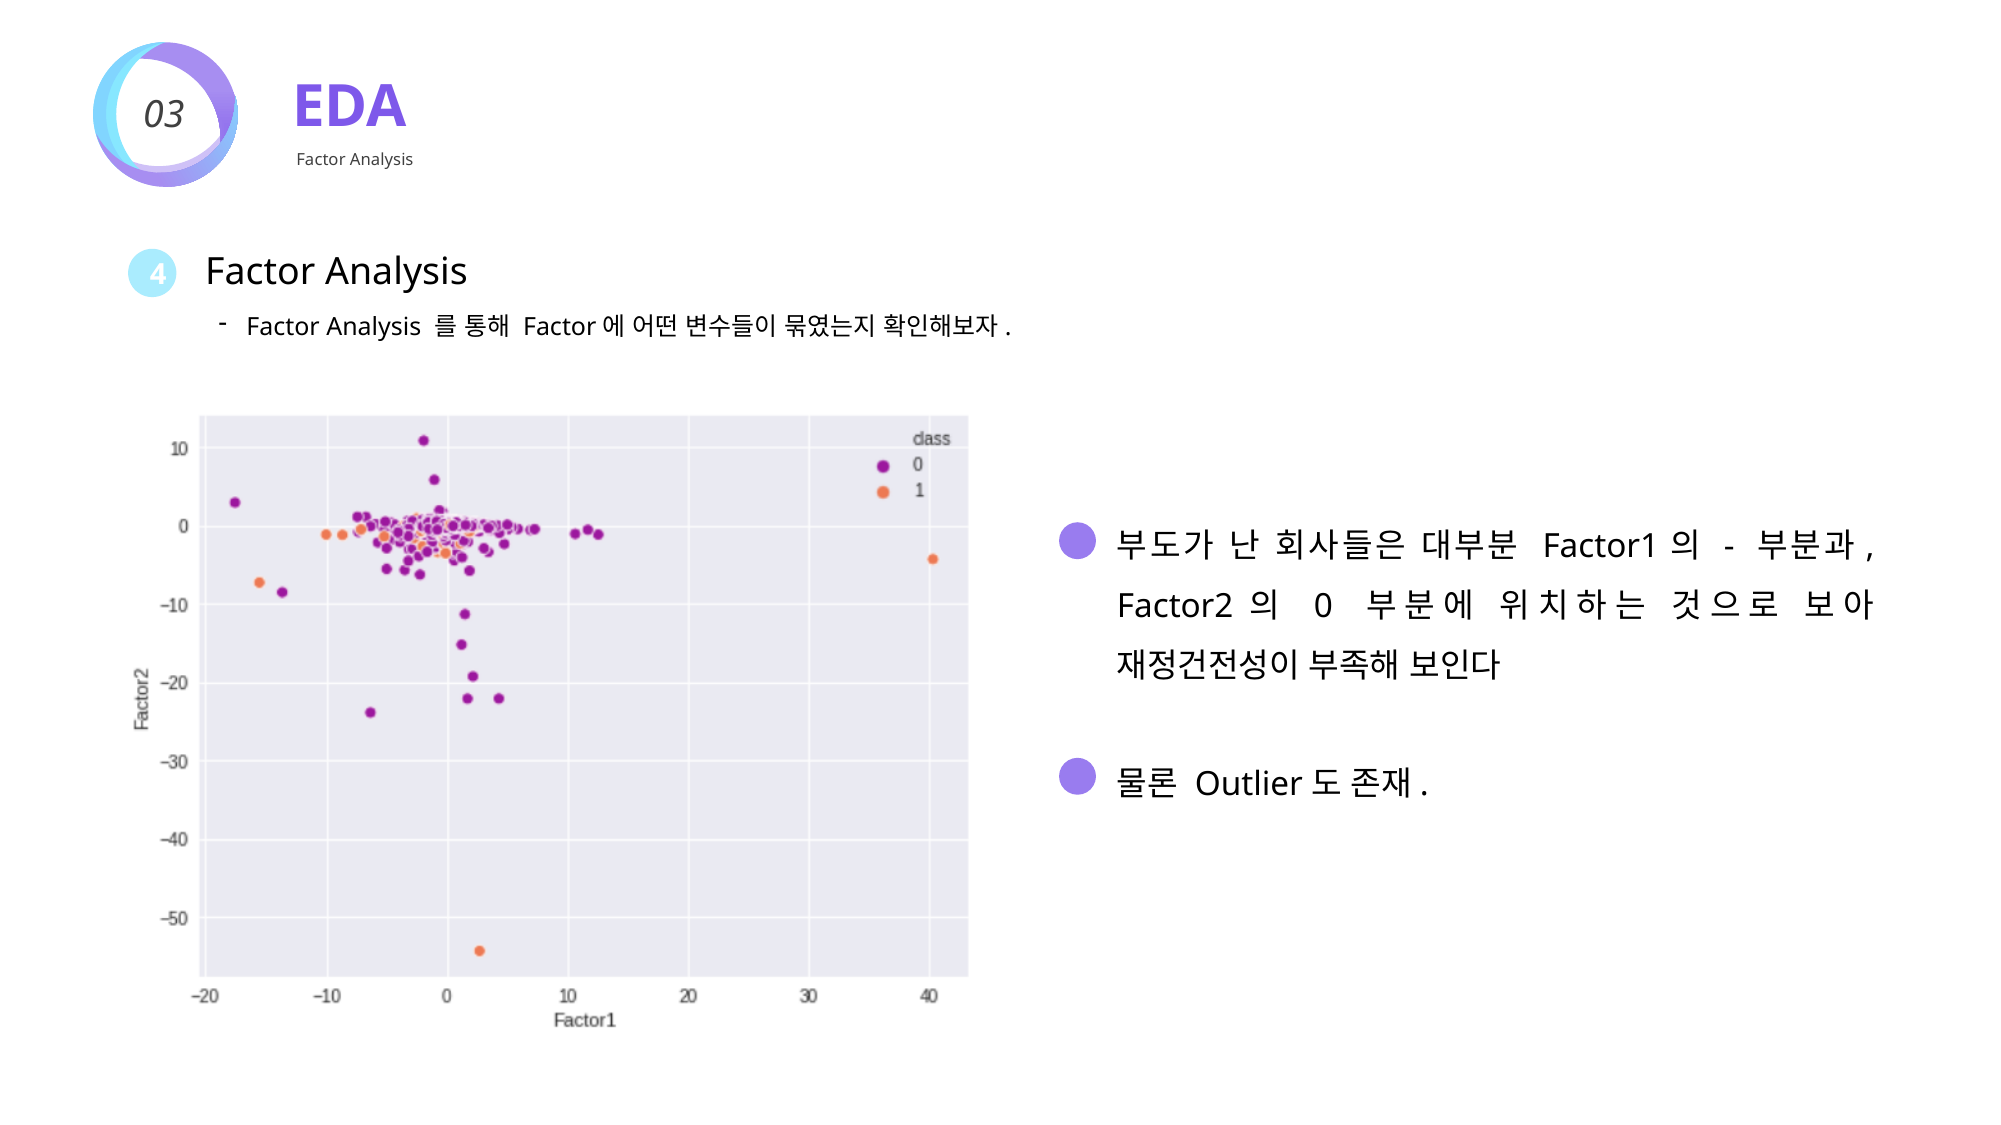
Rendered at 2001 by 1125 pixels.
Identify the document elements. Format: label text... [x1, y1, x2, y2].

text_box 4 [127, 247, 178, 299]
text_box 부도가 난 회사들은 대부분 Factor1의 - 부분과, Factor2의 0 부분에 위치하는 것으로 보아 재정건전성이 부족해 보인다 [1102, 497, 1890, 692]
text_box [1059, 757, 1096, 795]
text_box Factor Analysis [190, 239, 1137, 300]
text_box Factor Analysis 를 통해 Factor에 어떤 변수들이 묶였는지 확인해보자. [203, 303, 1451, 348]
text_box EDA Factor Analysis [277, 26, 900, 176]
picture [111, 400, 1001, 1056]
text_box 물론 Outlier도 존재. [1102, 735, 1858, 810]
text_box [1059, 522, 1096, 560]
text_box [83, 16, 248, 205]
